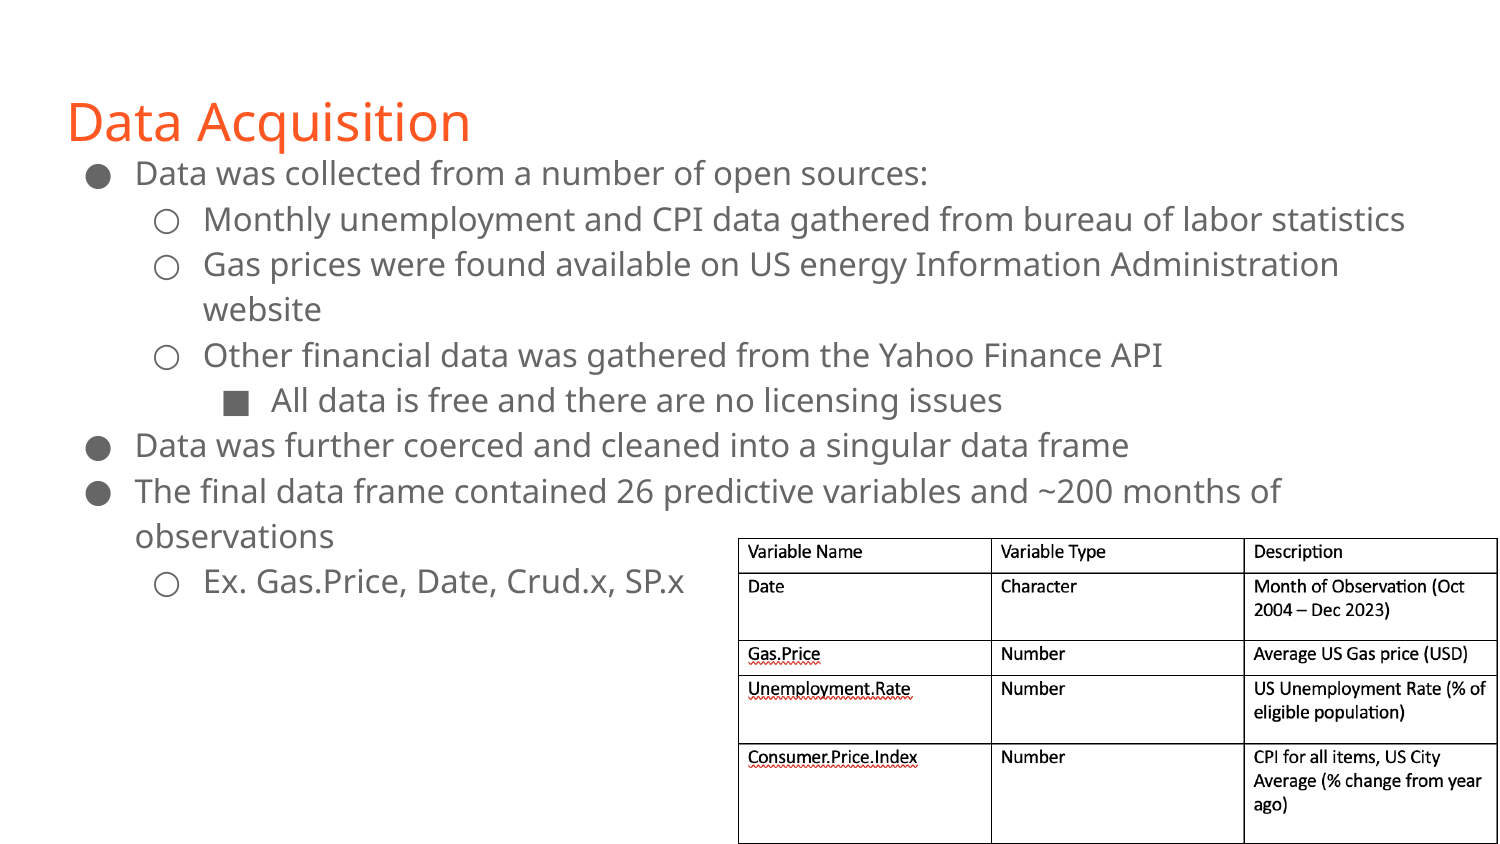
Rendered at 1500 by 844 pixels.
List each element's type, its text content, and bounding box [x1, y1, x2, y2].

list Data was collected from a number of open sources: Monthly unemployment and CPI data gathered from bureau of labor statistics Gas prices were found available on US energy Information Administration website Other financial data was gathered from the Yahoo Finance API All data is free and there are no licensing issues Data was further coerced and cleaned into a singular data frame The final data frame contained 26 predictive variables and ~200 months of observations Ex. Gas.Price, Date, Crud.x, SP.x [51, 132, 1469, 621]
title Data Acquisition [51, 72, 1449, 132]
picture [735, 485, 1500, 844]
